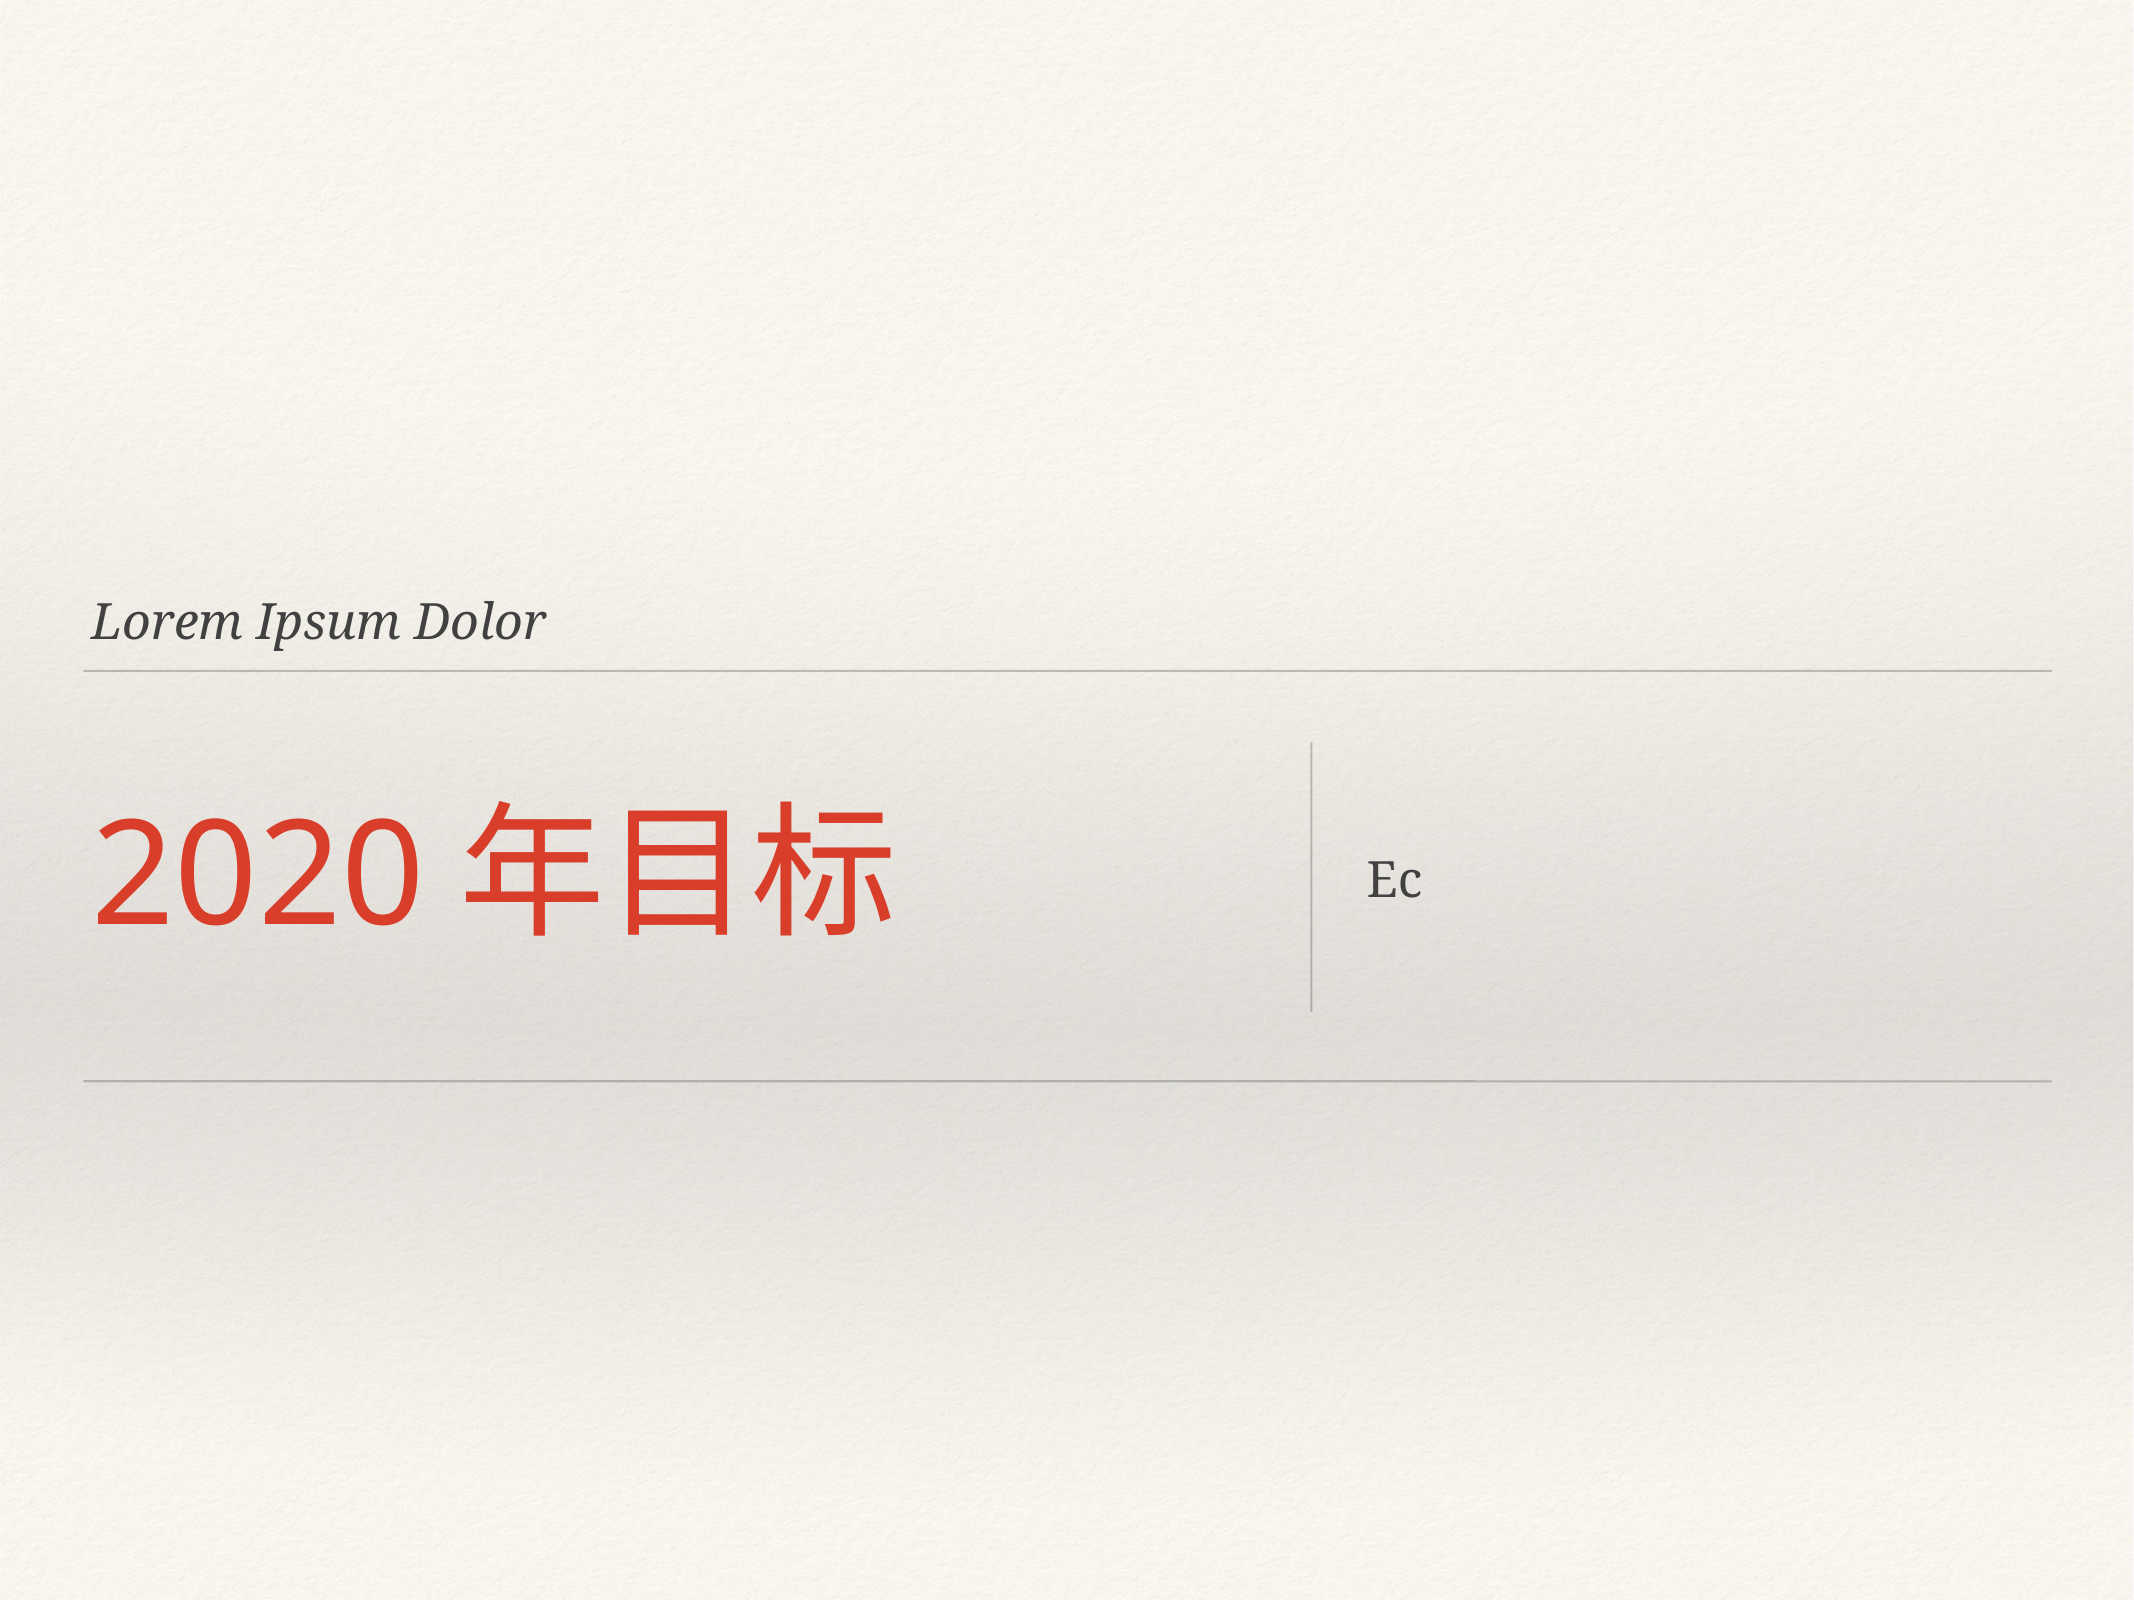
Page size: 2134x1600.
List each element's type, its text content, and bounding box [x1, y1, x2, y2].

list Lorem Ipsum Dolor [82, 574, 1266, 659]
subtitle Ec [1357, 678, 2055, 1076]
title 2020年目标 [82, 678, 1266, 1076]
picture [0, 0, 2134, 1600]
